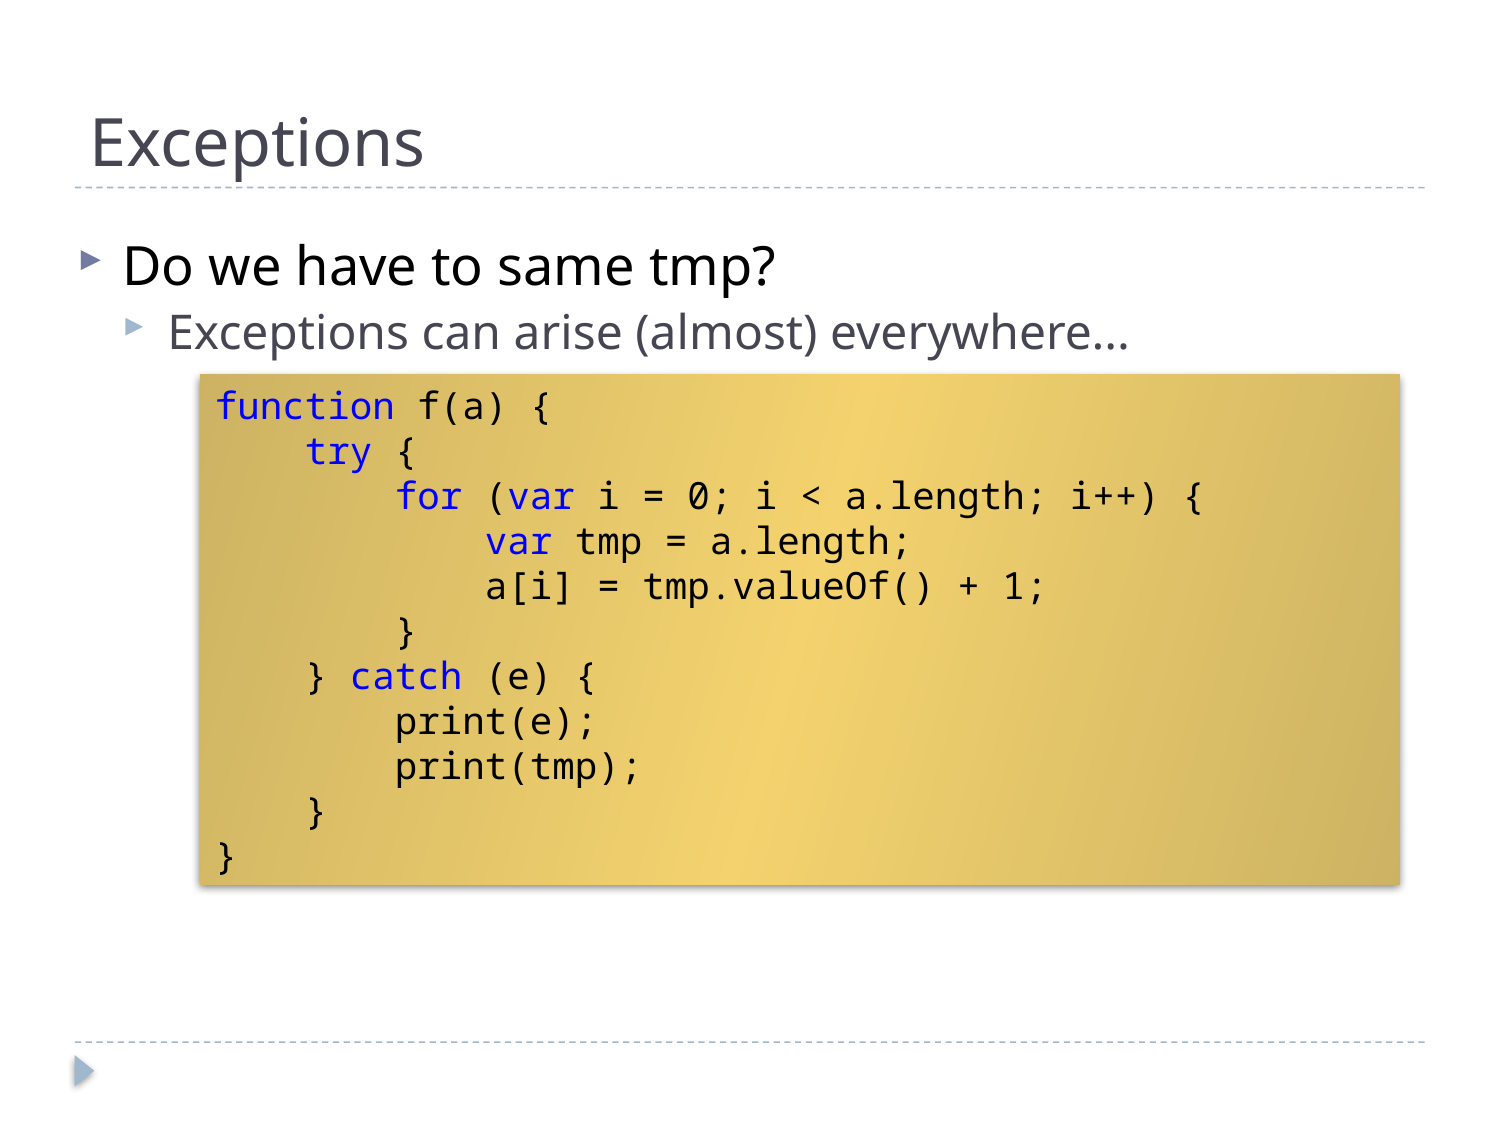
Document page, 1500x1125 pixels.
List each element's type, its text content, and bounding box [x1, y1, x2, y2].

list Do we have to same tmp? Exceptions can arise (almost) everywhere... [62, 231, 1438, 595]
title Exceptions [75, 24, 1425, 188]
text_box function f(a) { try { for (var i = 0; i < a.length; i++) { var tmp = a.length; a[i] = tmp.valueOf() + 1; } } catch (e) { print(e); print(tmp); } } [199, 374, 1400, 885]
